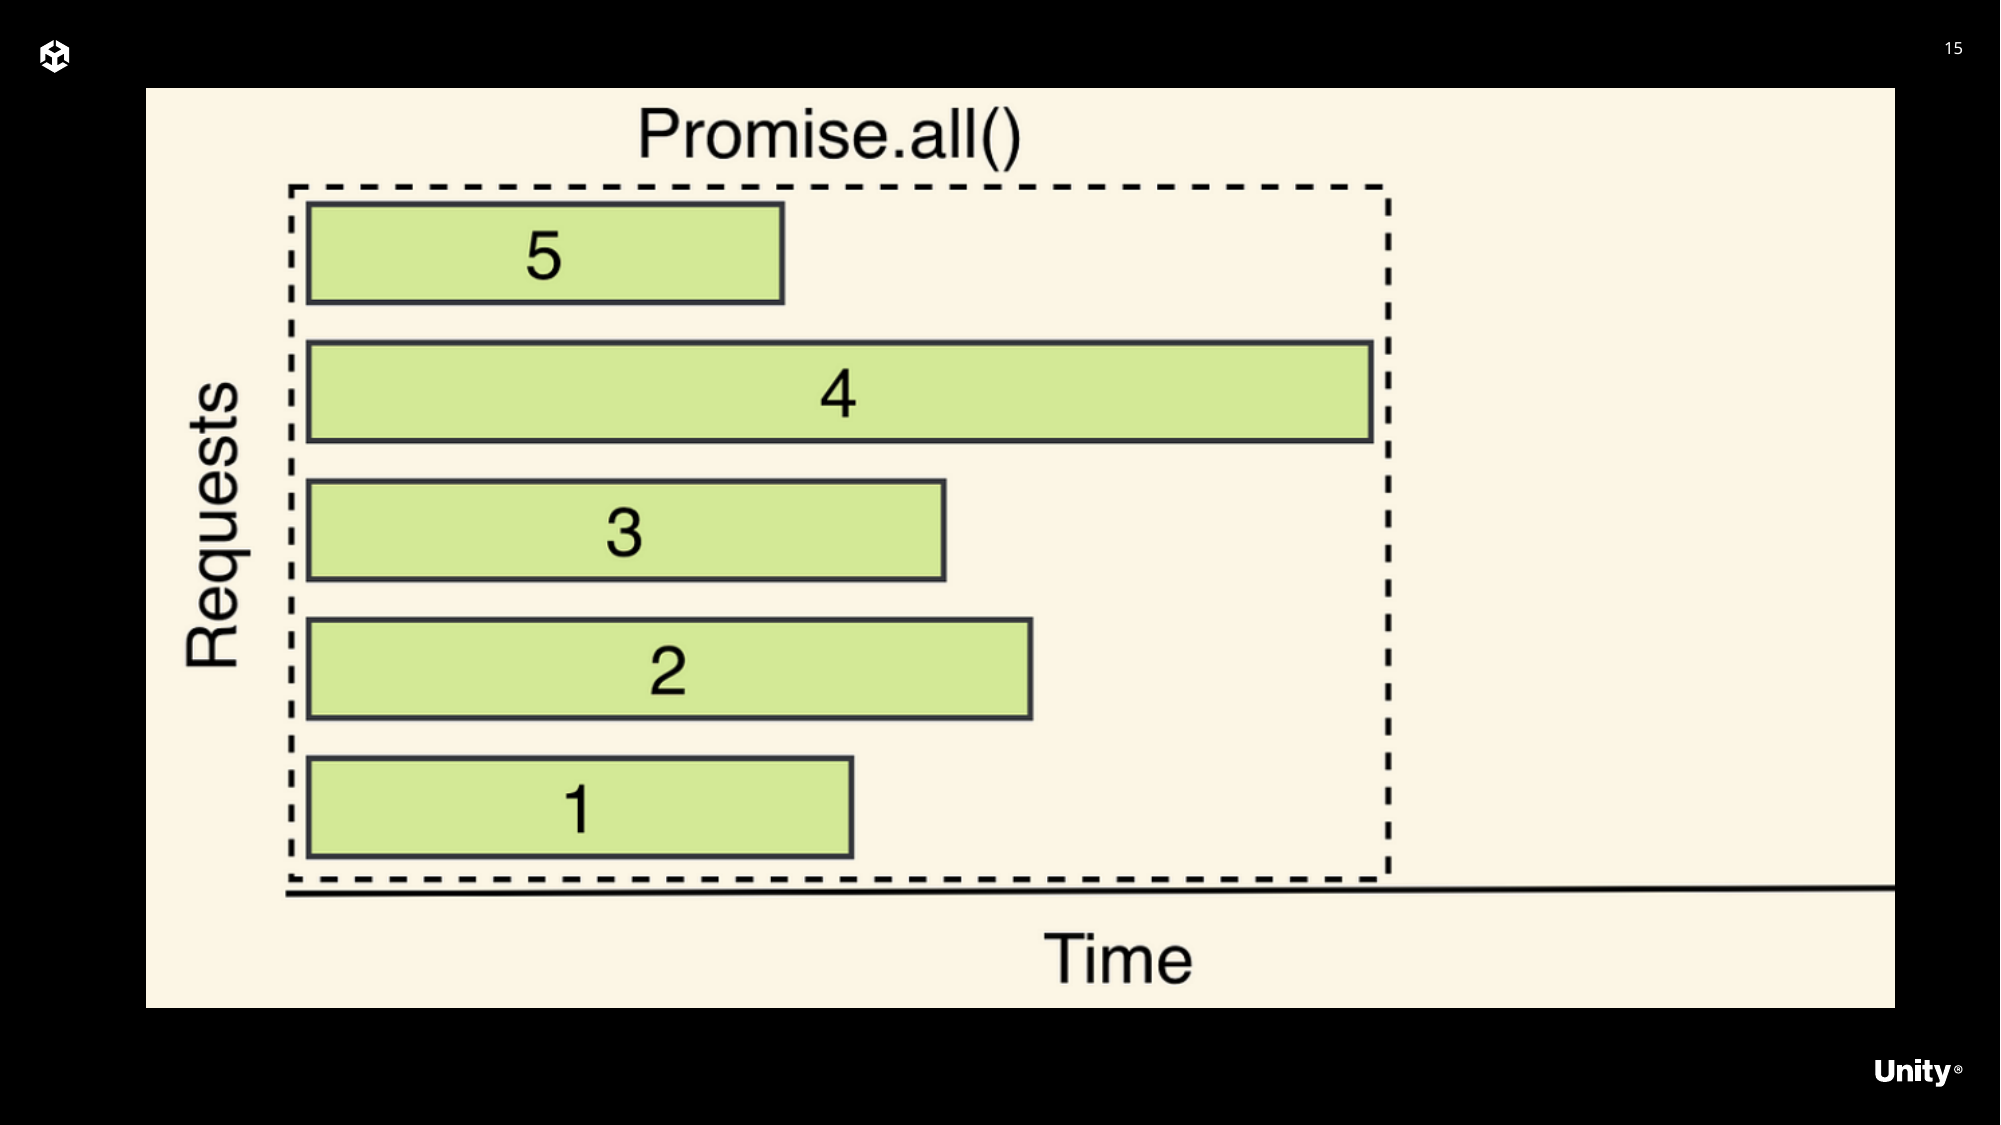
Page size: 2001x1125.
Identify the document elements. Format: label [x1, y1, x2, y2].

picture [146, 87, 1895, 1008]
